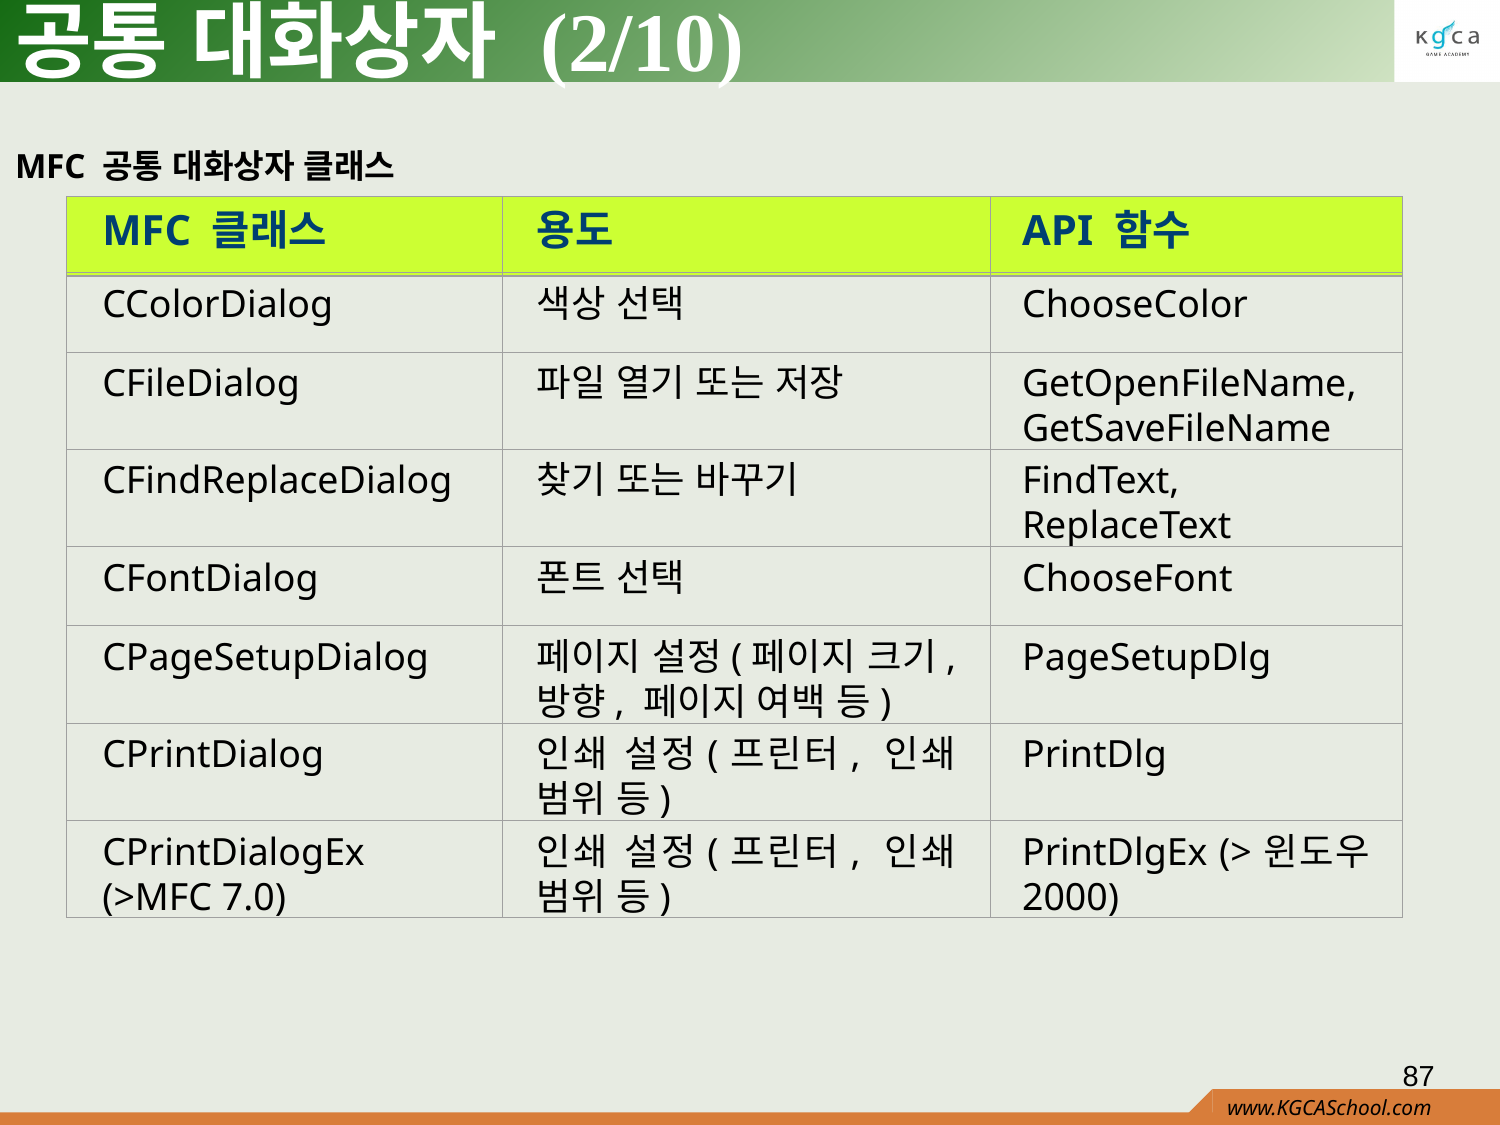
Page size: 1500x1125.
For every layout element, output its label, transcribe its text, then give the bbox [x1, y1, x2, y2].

list MFC 공통 대화상자 클래스 [0, 137, 1407, 827]
picture [1394, 0, 1500, 82]
slide_number 87 [1137, 1049, 1451, 1101]
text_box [66, 195, 1404, 919]
title 공통 대화상자 (2/10) [0, 0, 1407, 79]
